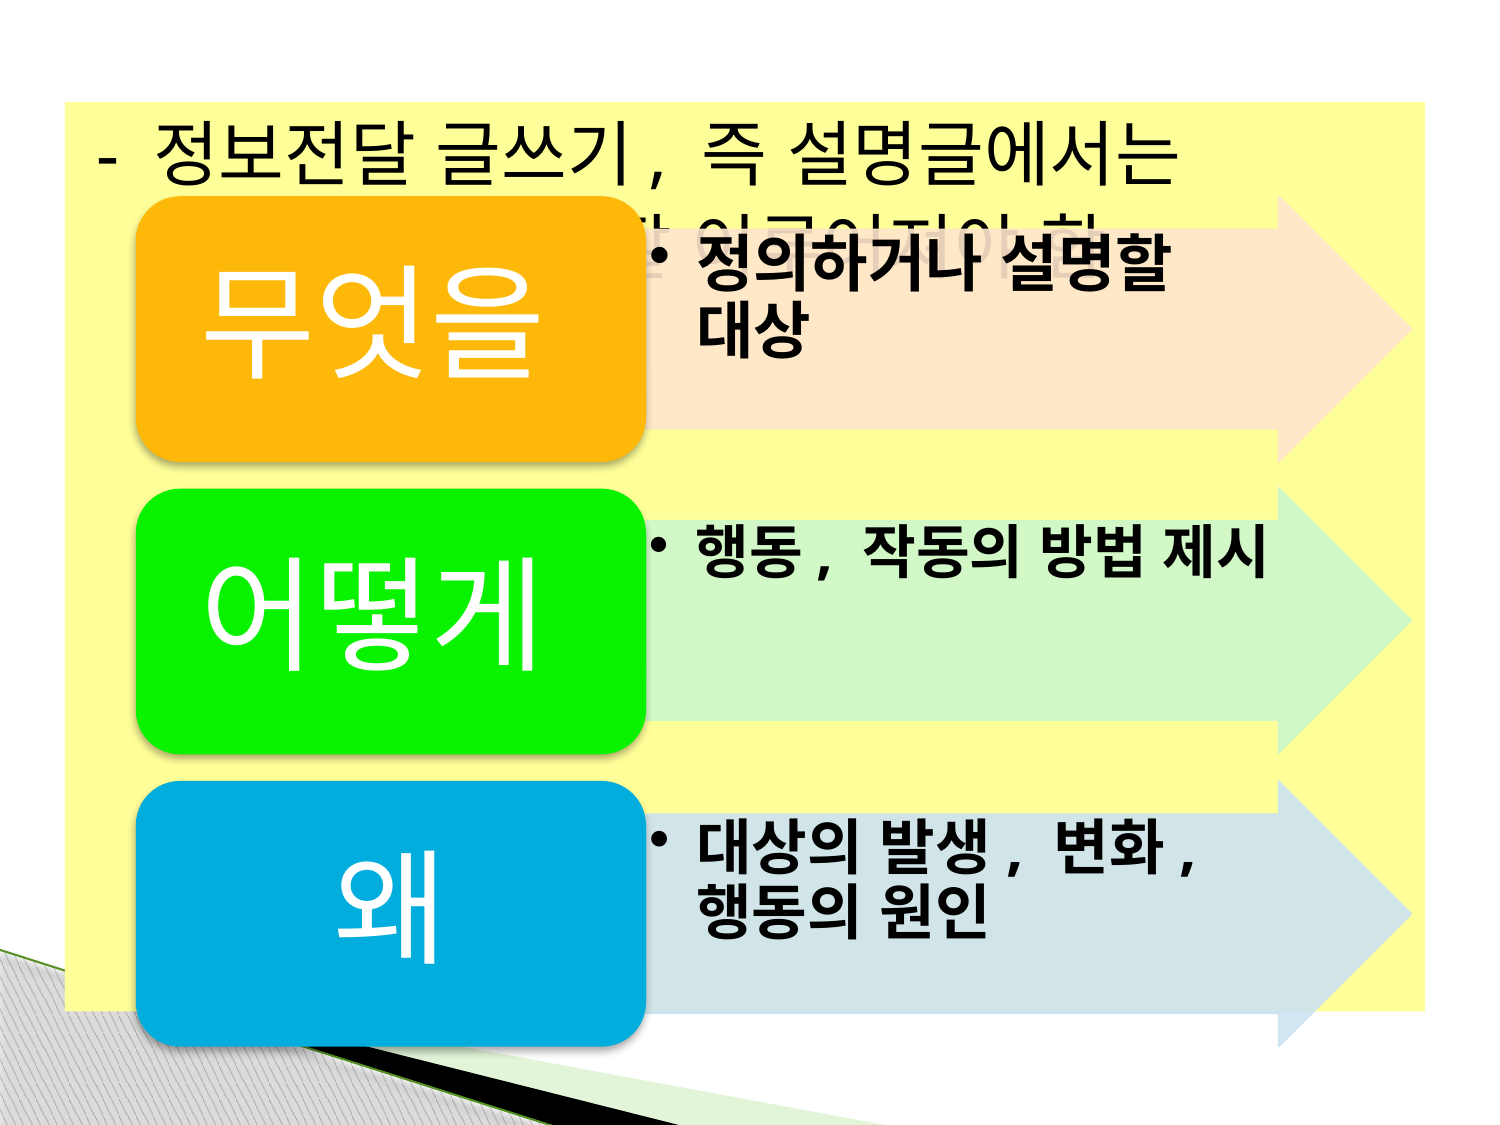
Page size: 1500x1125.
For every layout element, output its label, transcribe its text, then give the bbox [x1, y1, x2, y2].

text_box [135, 195, 1412, 1047]
list - 정보전달 글쓰기, 즉 설명글에서는 설명적 연쇄가 잘 이루어져야 함 [64, 101, 1425, 1012]
